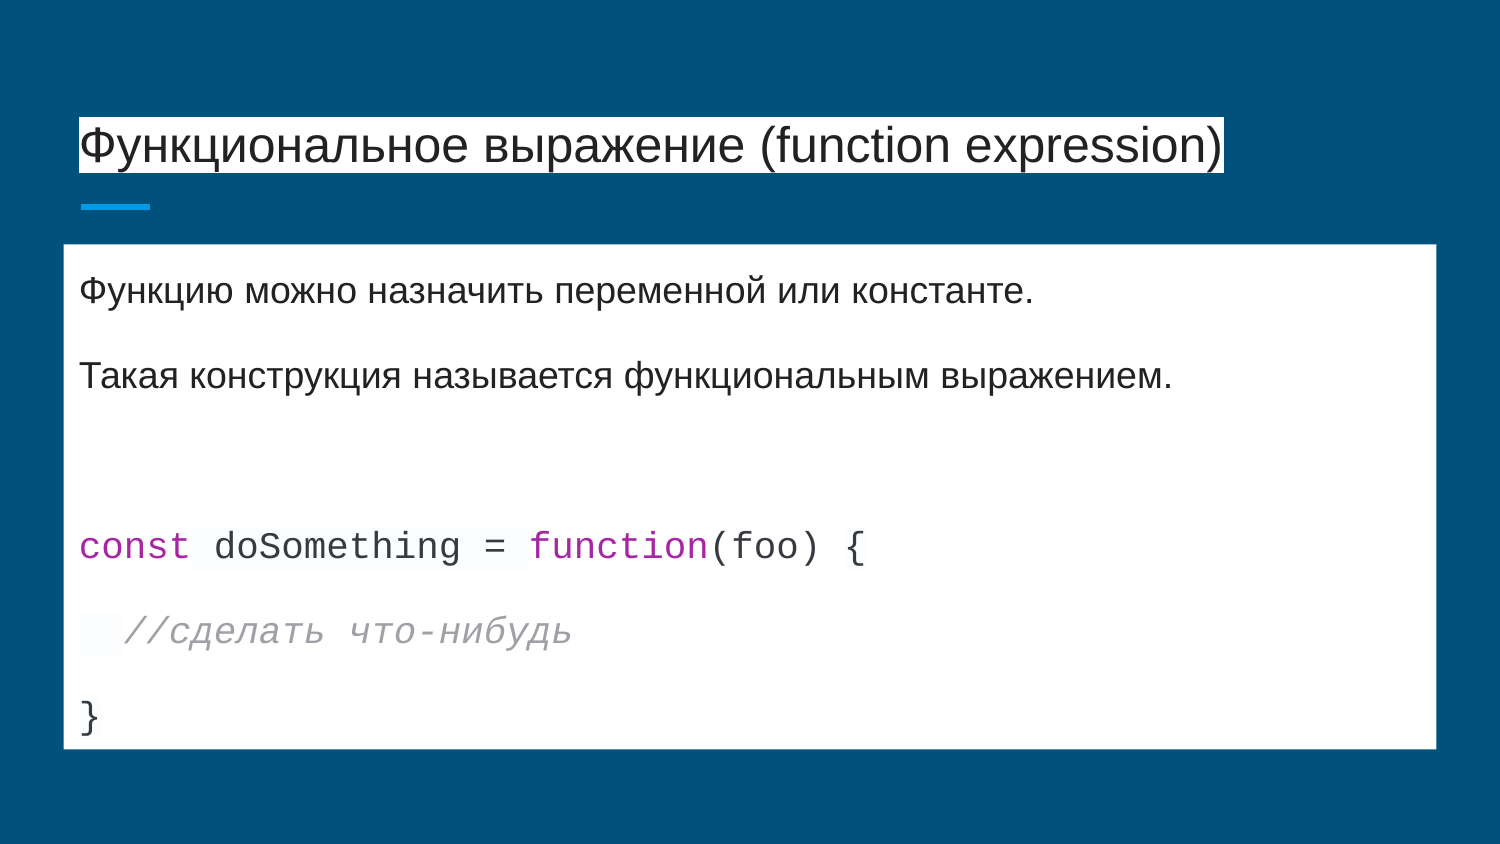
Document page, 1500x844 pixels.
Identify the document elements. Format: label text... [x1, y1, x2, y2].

title Функциональное выражение (function expression) [63, 75, 1437, 188]
list Функцию можно назначить переменной или константе. Такая конструкция называется функциональным выражением. const doSomething = function(foo) { //сделать что-нибудь } [63, 244, 1437, 750]
